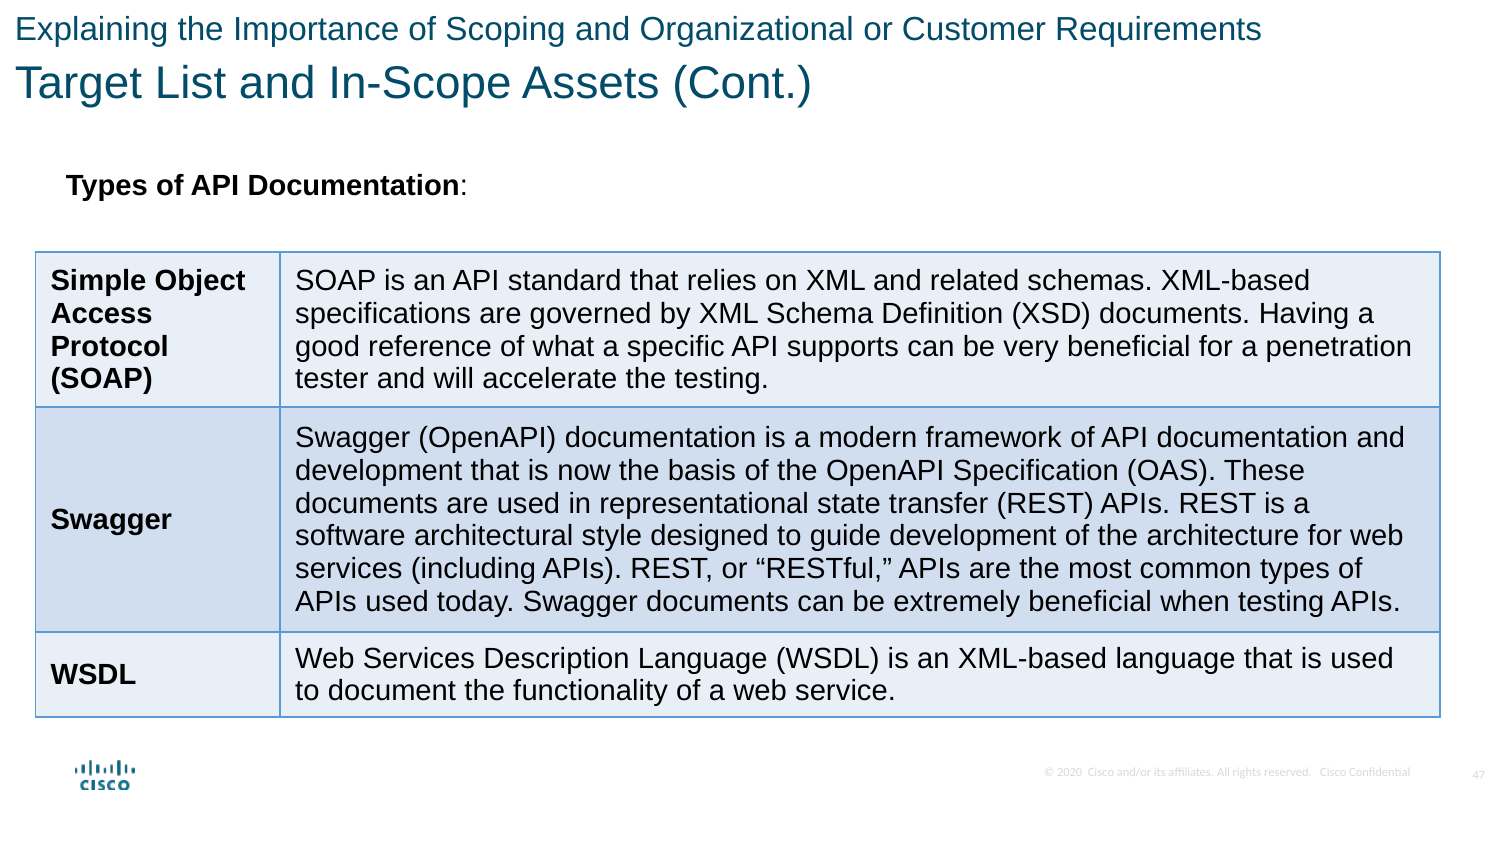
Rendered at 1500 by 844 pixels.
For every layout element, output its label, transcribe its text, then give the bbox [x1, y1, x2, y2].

text_box Types of API Documentation: [51, 158, 1329, 209]
list Explaining the Importance of Scoping and Organizational or Customer Requirements [0, 0, 1500, 45]
table_header Simple Object Access Protocol (SOAP) [36, 253, 279, 406]
slide_number 47 [1425, 759, 1500, 797]
table_cell Swagger (OpenAPI) documentation is a modern framework of API documentation and development that is now the basis of the OpenAPI Specification (OAS). These documents are used in representational state transfer (REST) APIs. REST is a software architectural style designed to guide development of the architecture for web services (including APIs). REST, or “RESTful,” APIs are the most common types of APIs used today. Swagger documents can be extremely beneficial when testing APIs. [281, 408, 1439, 631]
picture [75, 759, 135, 790]
table_cell Swagger [36, 408, 279, 631]
table_cell WSDL [36, 633, 279, 716]
table_cell Web Services Description Language (WSDL) is an XML-based language that is used to document the functionality of a web service. [281, 633, 1439, 716]
list Target List and In-Scope Assets (Cont.) [0, 45, 1500, 105]
table_header SOAP is an API standard that relies on XML and related schemas. XML-based specifications are governed by XML Schema Definition (XSD) documents. Having a good reference of what a specific API supports can be very beneficial for a penetration tester and will accelerate the testing. [281, 253, 1439, 406]
